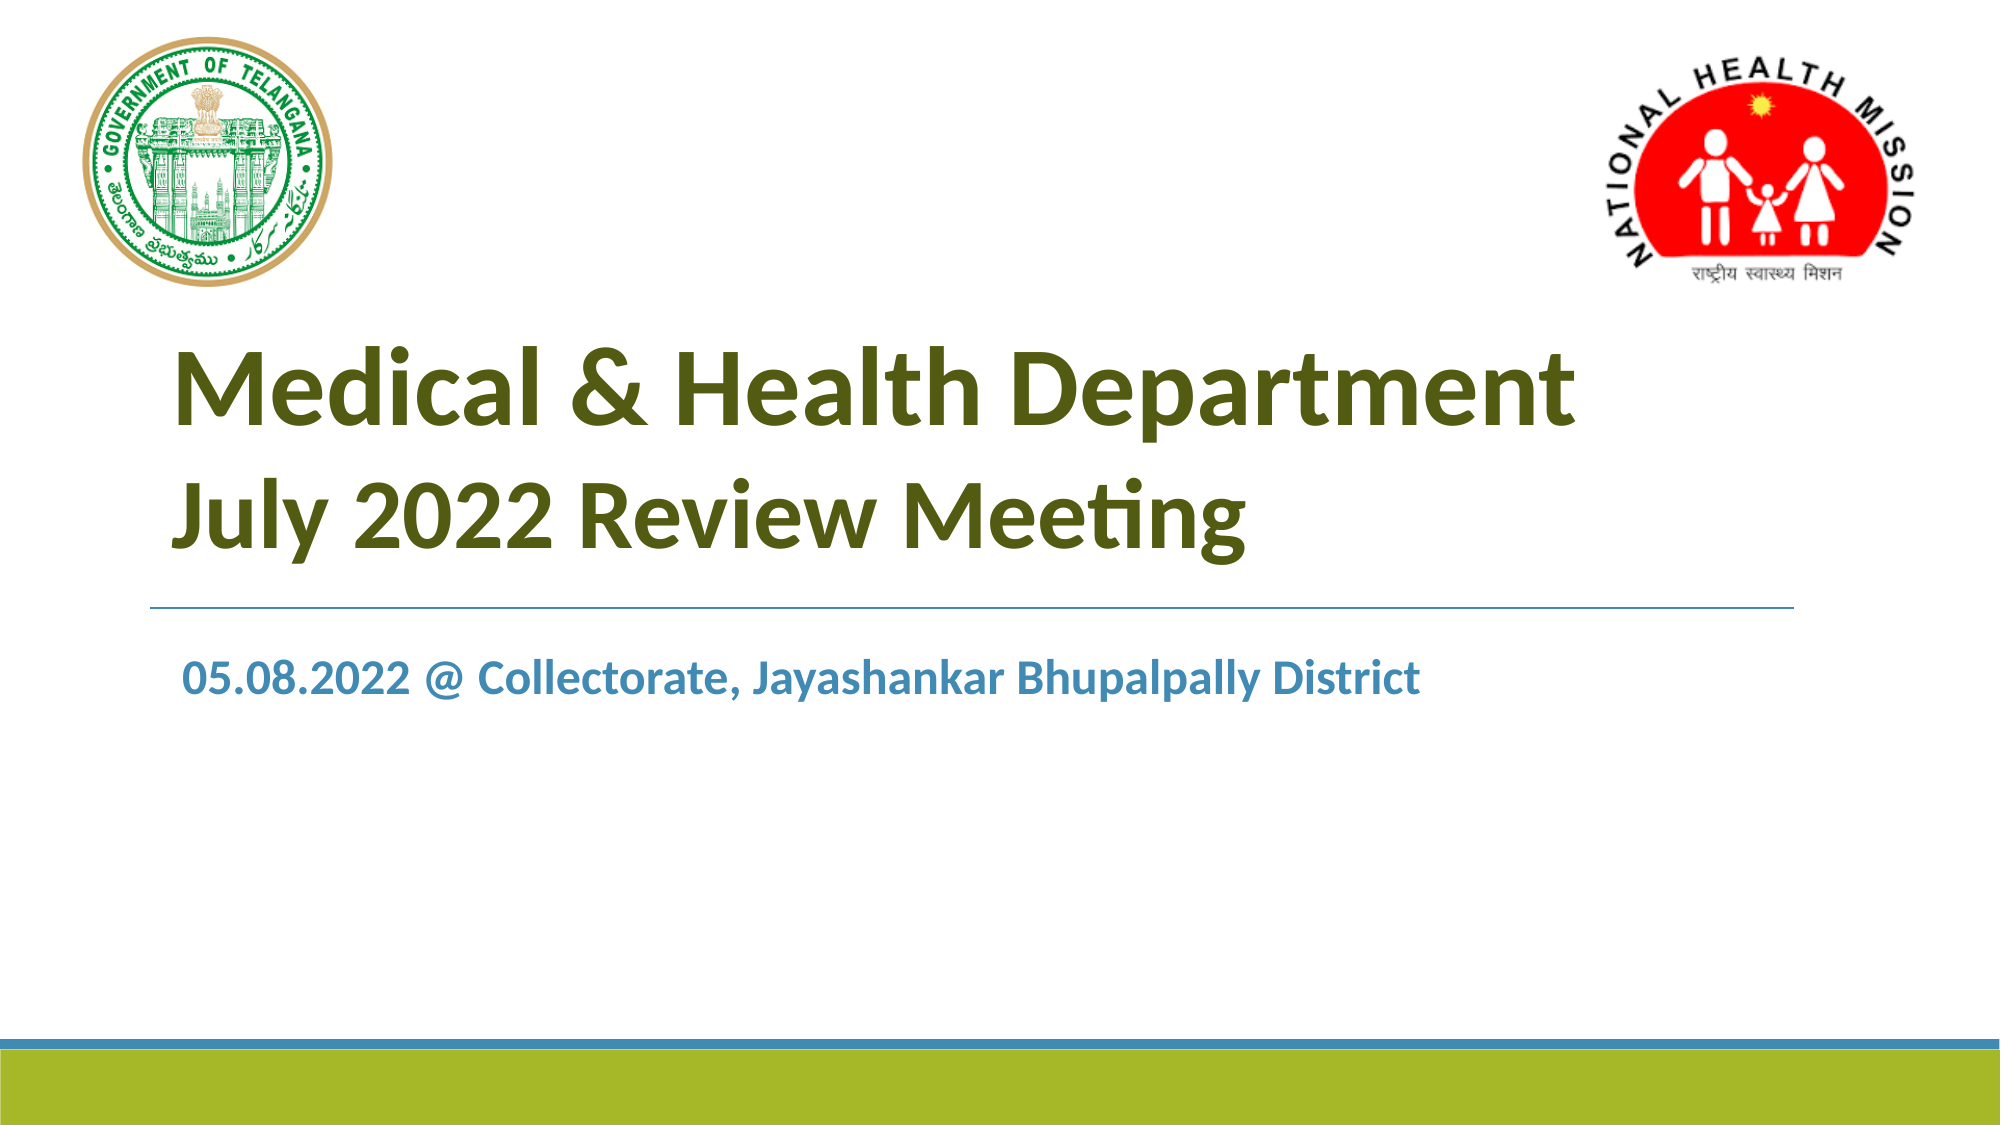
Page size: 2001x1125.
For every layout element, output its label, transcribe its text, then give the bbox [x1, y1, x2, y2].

picture [77, 33, 338, 292]
text_box Medical & Health Department July 2022 Review Meeting [156, 305, 1595, 576]
picture [1598, 48, 1923, 292]
text_box 05.08.2022 @ Collectorate, Jayashankar Bhupalpally District [167, 637, 1437, 712]
